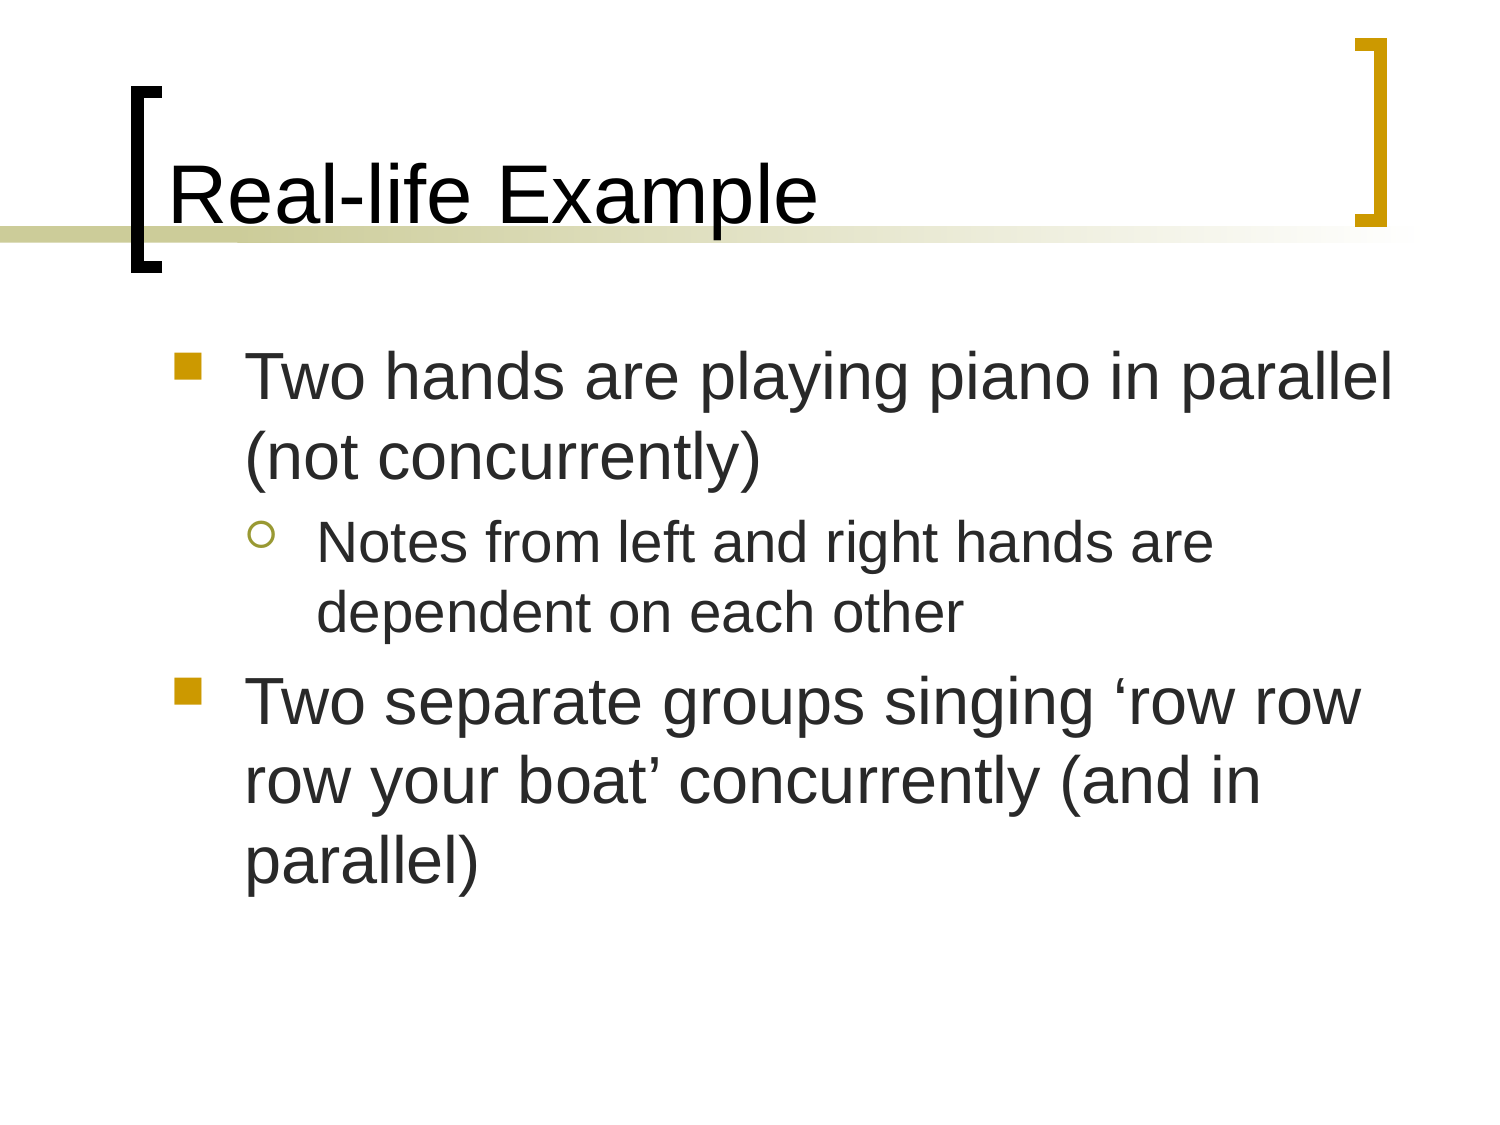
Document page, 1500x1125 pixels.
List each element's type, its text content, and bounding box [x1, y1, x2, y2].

title Real-life Example [152, 15, 1328, 248]
list Two hands are playing piano in parallel (not concurrently) Notes from left and right hands are dependent on each other Two separate groups singing ‘row row row your boat’ concurrently (and in parallel) [155, 324, 1413, 1000]
